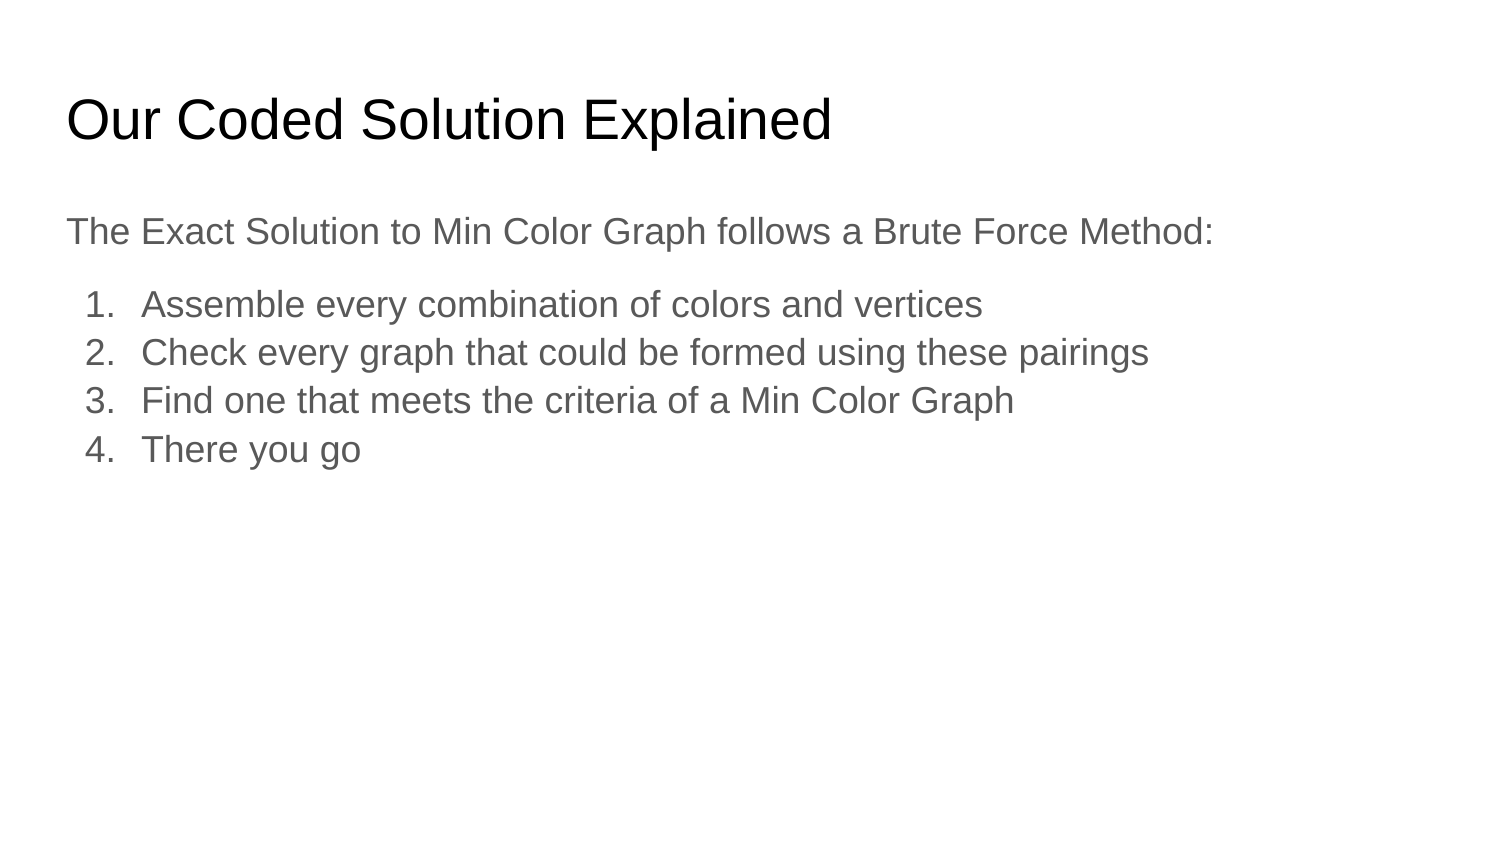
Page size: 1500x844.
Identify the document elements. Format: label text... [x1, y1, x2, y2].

list The Exact Solution to Min Color Graph follows a Brute Force Method: Assemble every combination of colors and vertices Check every graph that could be formed using these pairings Find one that meets the criteria of a Min Color Graph There you go [51, 189, 1449, 750]
title Our Coded Solution Explained [51, 72, 1449, 167]
